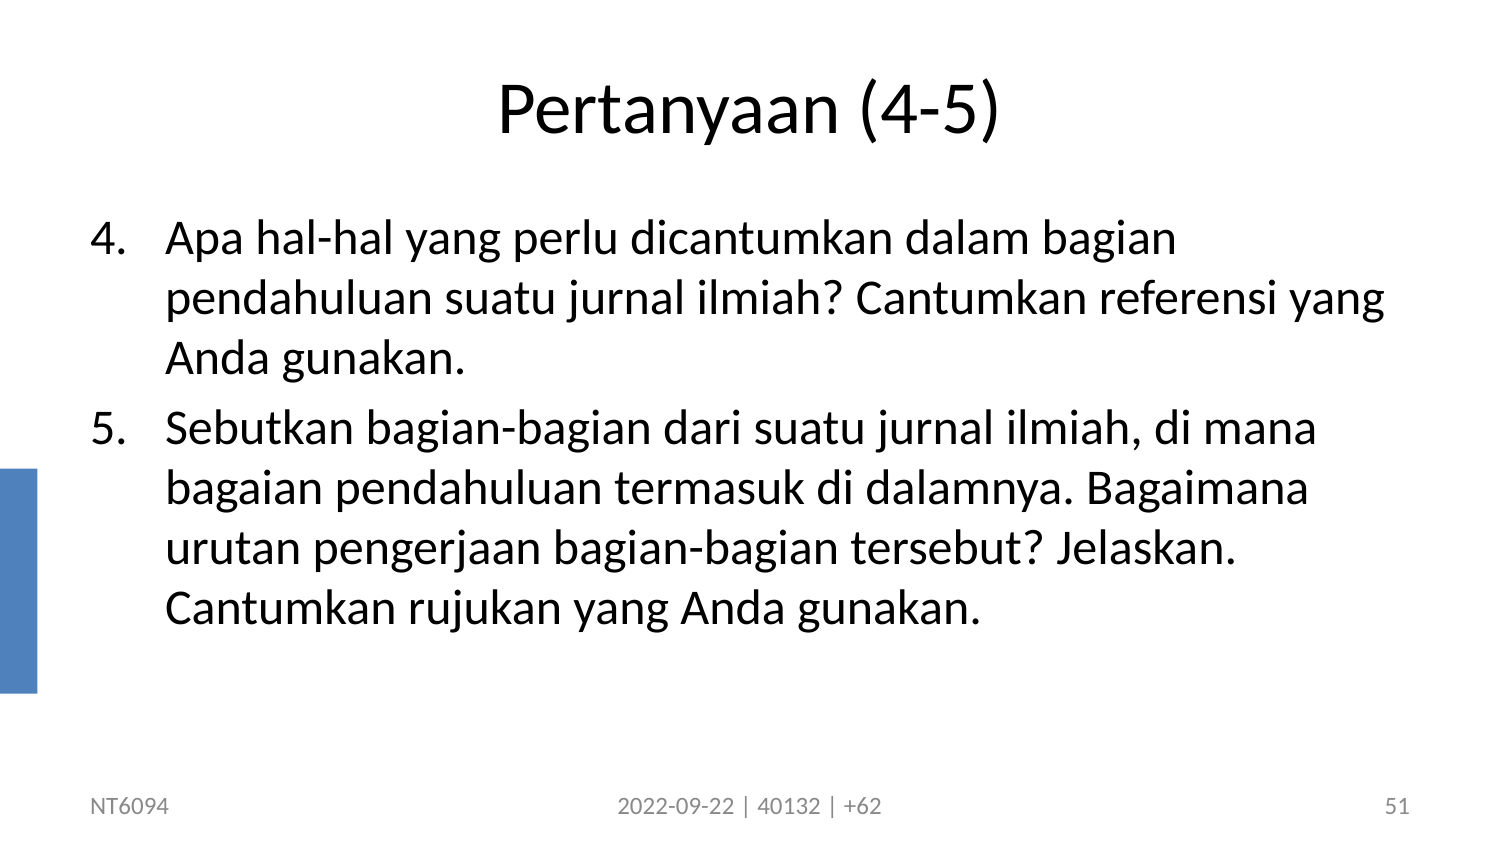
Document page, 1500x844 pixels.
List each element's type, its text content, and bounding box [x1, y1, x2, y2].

slide_number NT6094 [75, 782, 463, 827]
title Pertanyaan (4-5) [74, 33, 1426, 175]
list Apa hal-hal yang perlu dicantumkan dalam bagian pendahuluan suatu jurnal ilmiah? Cantumkan referensi yang Anda gunakan. Sebutkan bagian-bagian dari suatu jurnal ilmiah, di mana bagaian pendahuluan termasuk di dalamnya. Bagaimana urutan pengerjaan bagian-bagian tersebut? Jelaskan. Cantumkan rujukan yang Anda gunakan. [74, 196, 1426, 754]
slide_number 51 [1074, 782, 1425, 827]
footer 2022-09-22 | 40132 | +62 [512, 782, 988, 827]
